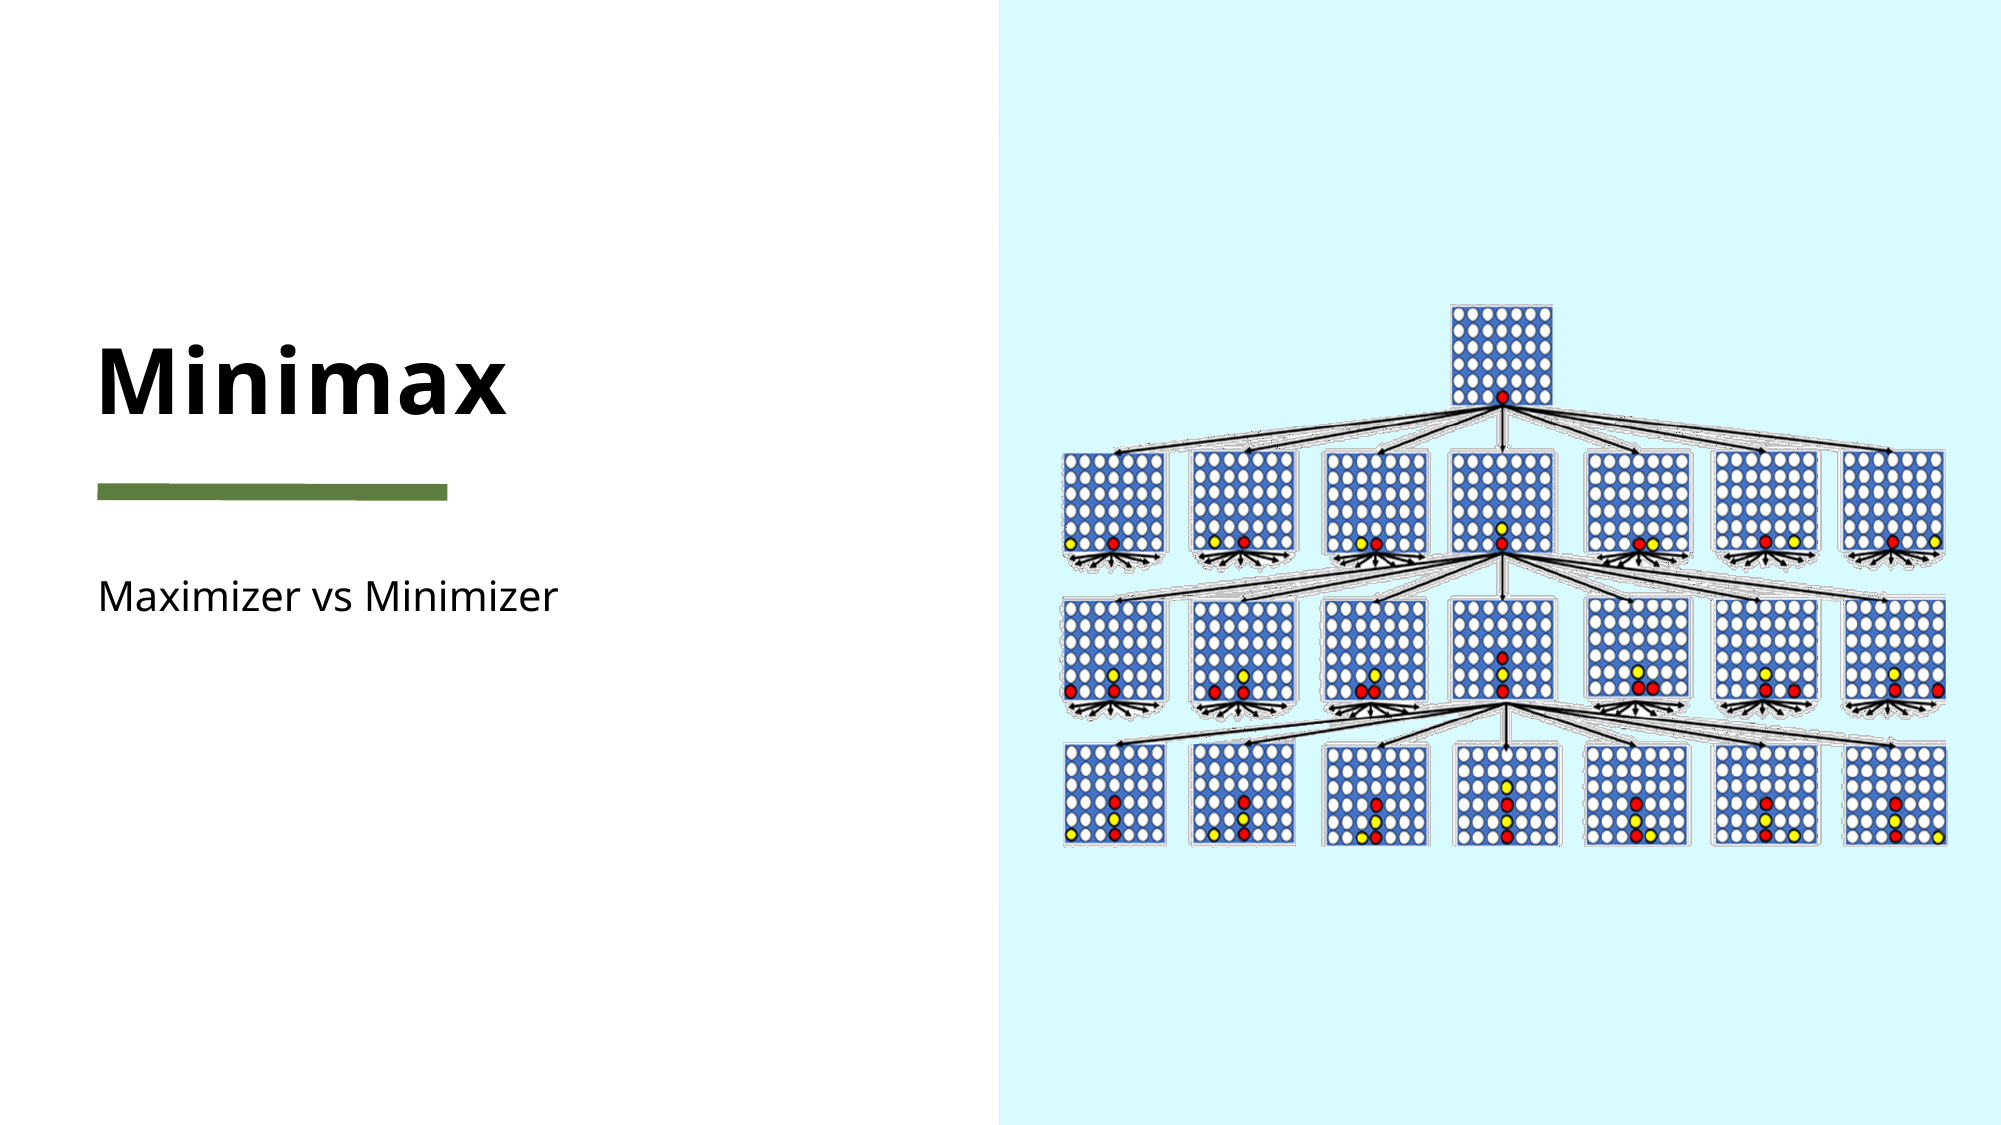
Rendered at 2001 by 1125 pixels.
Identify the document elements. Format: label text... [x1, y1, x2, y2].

picture [999, 0, 2001, 1125]
list Maximizer vs Minimizer [97, 537, 925, 1030]
title Minimax [94, 45, 925, 432]
